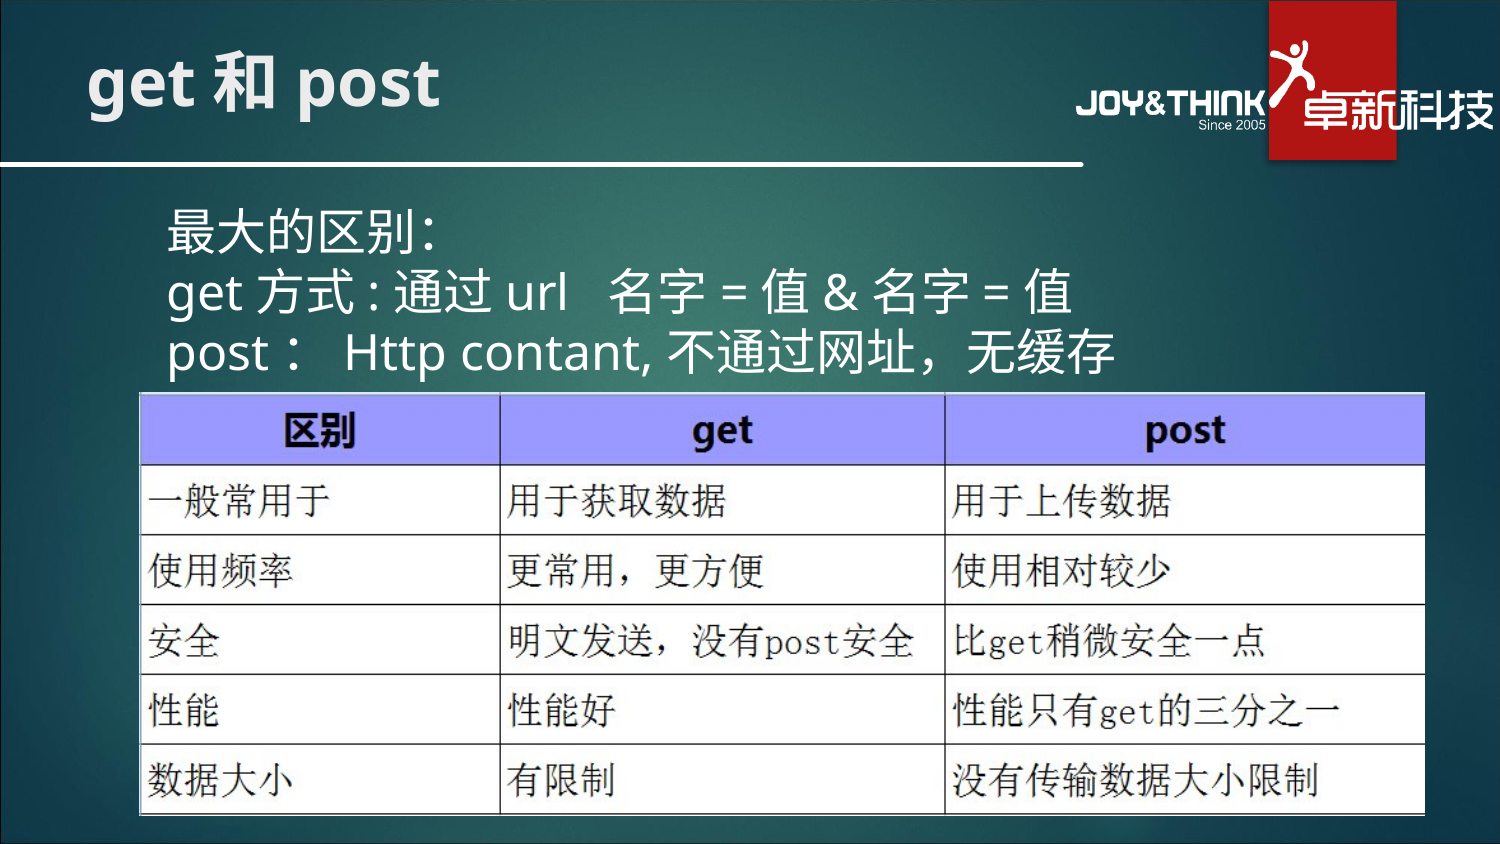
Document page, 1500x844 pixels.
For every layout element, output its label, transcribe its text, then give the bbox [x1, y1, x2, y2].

title get和post [75, 33, 1425, 175]
picture [0, 0, 1500, 844]
text_box 最大的区别： get方式:通过url 名字=值&名字=值 post：Http contant,不通过网址，无缓存 [152, 193, 1311, 389]
